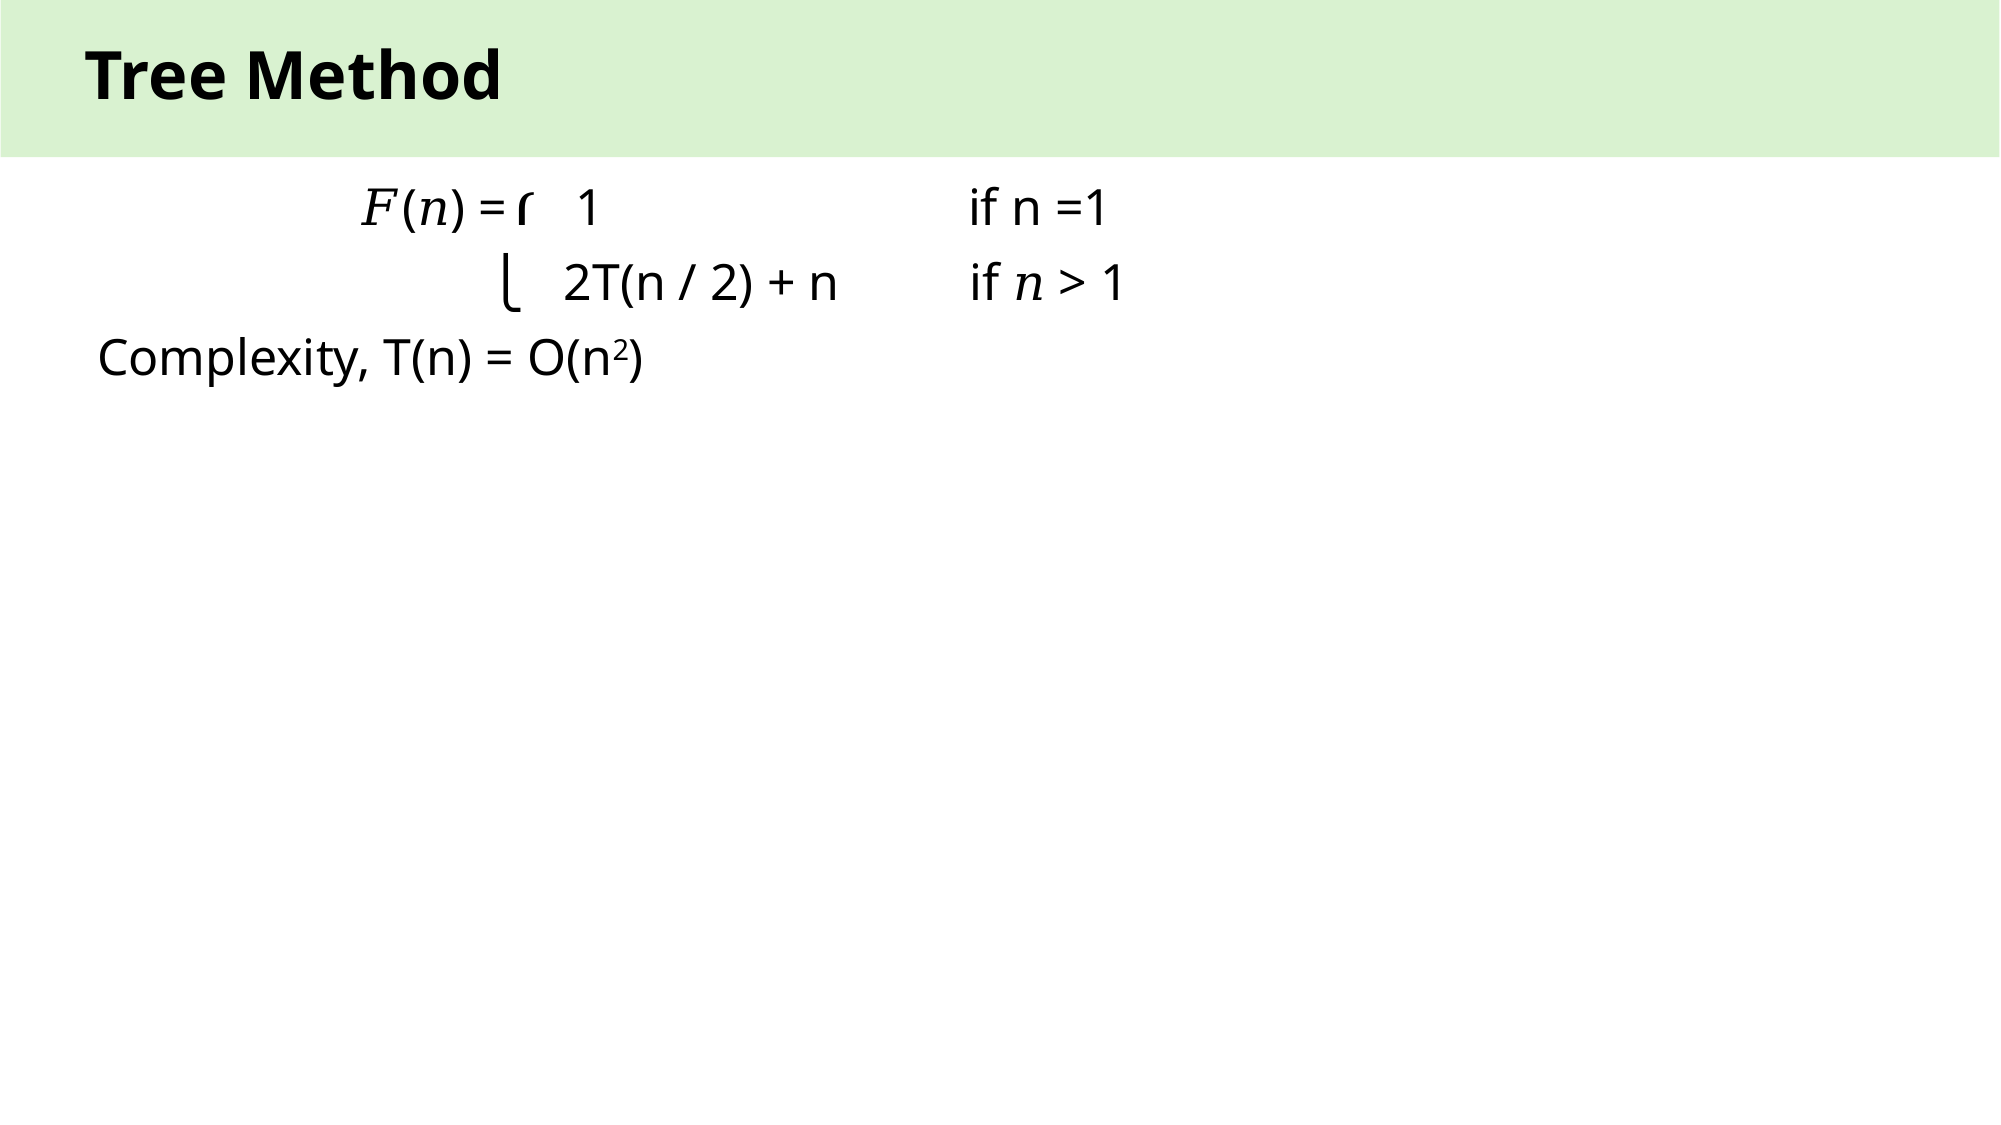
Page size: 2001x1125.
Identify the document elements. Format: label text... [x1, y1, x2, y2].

list 𝐹(𝑛) =⎧ 1 if n =1 ⎩ 2T(n / 2) + n if 𝑛 > 1 Complexity, T(n) = O(n2) [43, 174, 1950, 1105]
title Tree Method [0, 0, 2000, 158]
